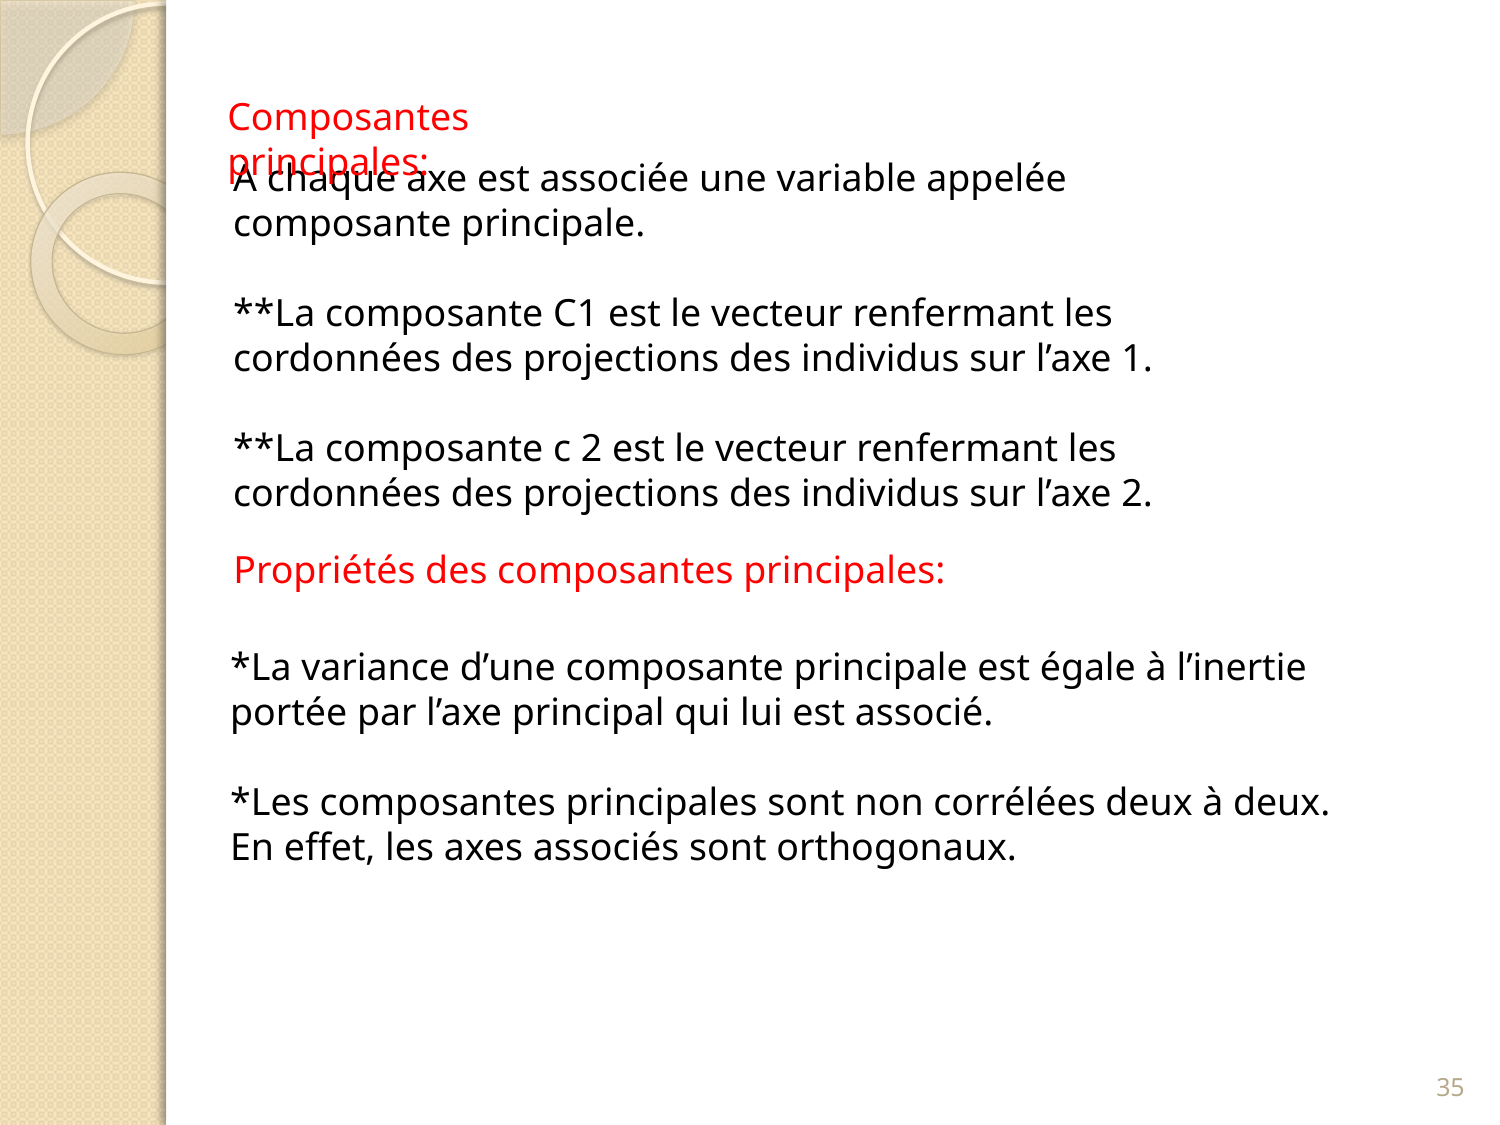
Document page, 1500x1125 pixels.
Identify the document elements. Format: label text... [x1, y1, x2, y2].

text_box Composantes principales: [212, 85, 682, 191]
text_box *La variance d’une composante principale est égale à l’inertie portée par l’axe principal qui lui est associé. *Les composantes principales sont non corrélées deux à deux. En effet, les axes associés sont orthogonaux. [215, 635, 1350, 876]
text_box Propriétés des composantes principales: [218, 538, 1128, 599]
text_box À chaque axe est associée une variable appelée composante principale. **La composante C1 est le vecteur renfermant les cordonnées des projections des individus sur l’axe 1. **La composante c 2 est le vecteur renfermant les cordonnées des projections des individus sur l’axe 2. [218, 146, 1223, 522]
slide_number 35 [1413, 1034, 1488, 1113]
